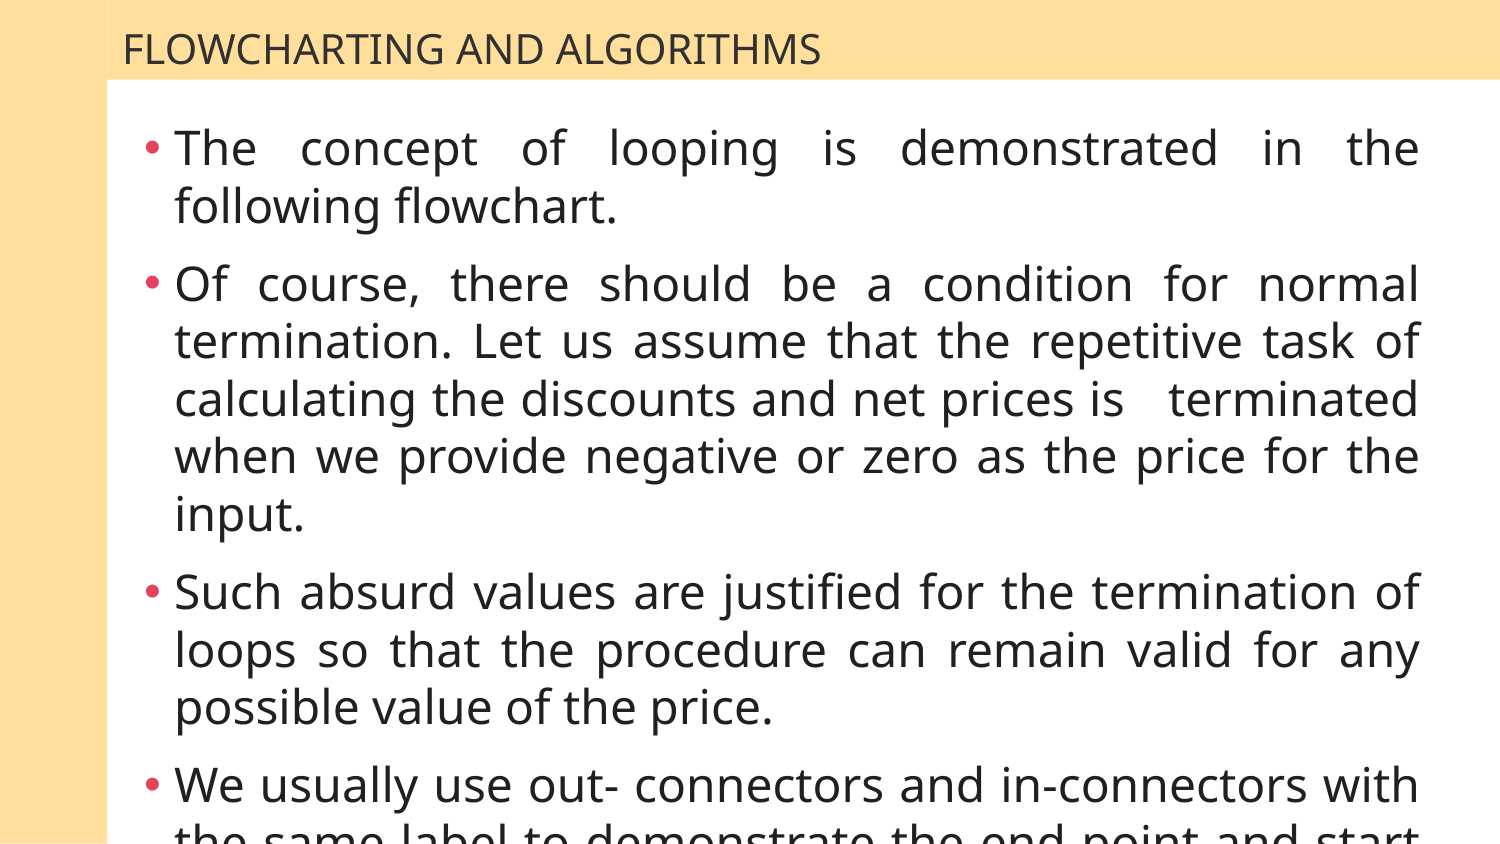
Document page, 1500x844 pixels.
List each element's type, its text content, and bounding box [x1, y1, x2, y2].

text_box [0, 0, 108, 844]
text_box FLOWCHARTING AND ALGORITHMS [108, 0, 1500, 80]
text_box The concept of looping is demonstrated in the following flowchart. Of course, there should be a condition for normal termination. Let us assume that the repetitive task of calculating the discounts and net prices is terminated when we provide negative or zero as the price for the input. Such absurd values are justified for the termination of loops so that the procedure can remain valid for any possible value of the price. We usually use out- connectors and in-connectors with the same label to demonstrate the end point and start point of a loop. [129, 110, 1437, 810]
